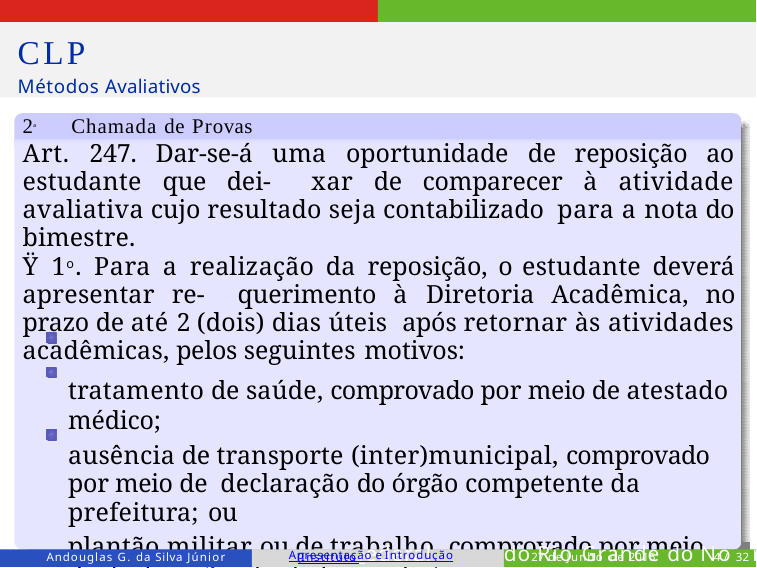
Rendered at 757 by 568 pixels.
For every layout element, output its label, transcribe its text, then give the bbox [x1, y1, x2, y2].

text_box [13, 112, 751, 547]
text_box CLP Métodos Avaliativos [0, 22, 756, 98]
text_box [0, 549, 757, 568]
